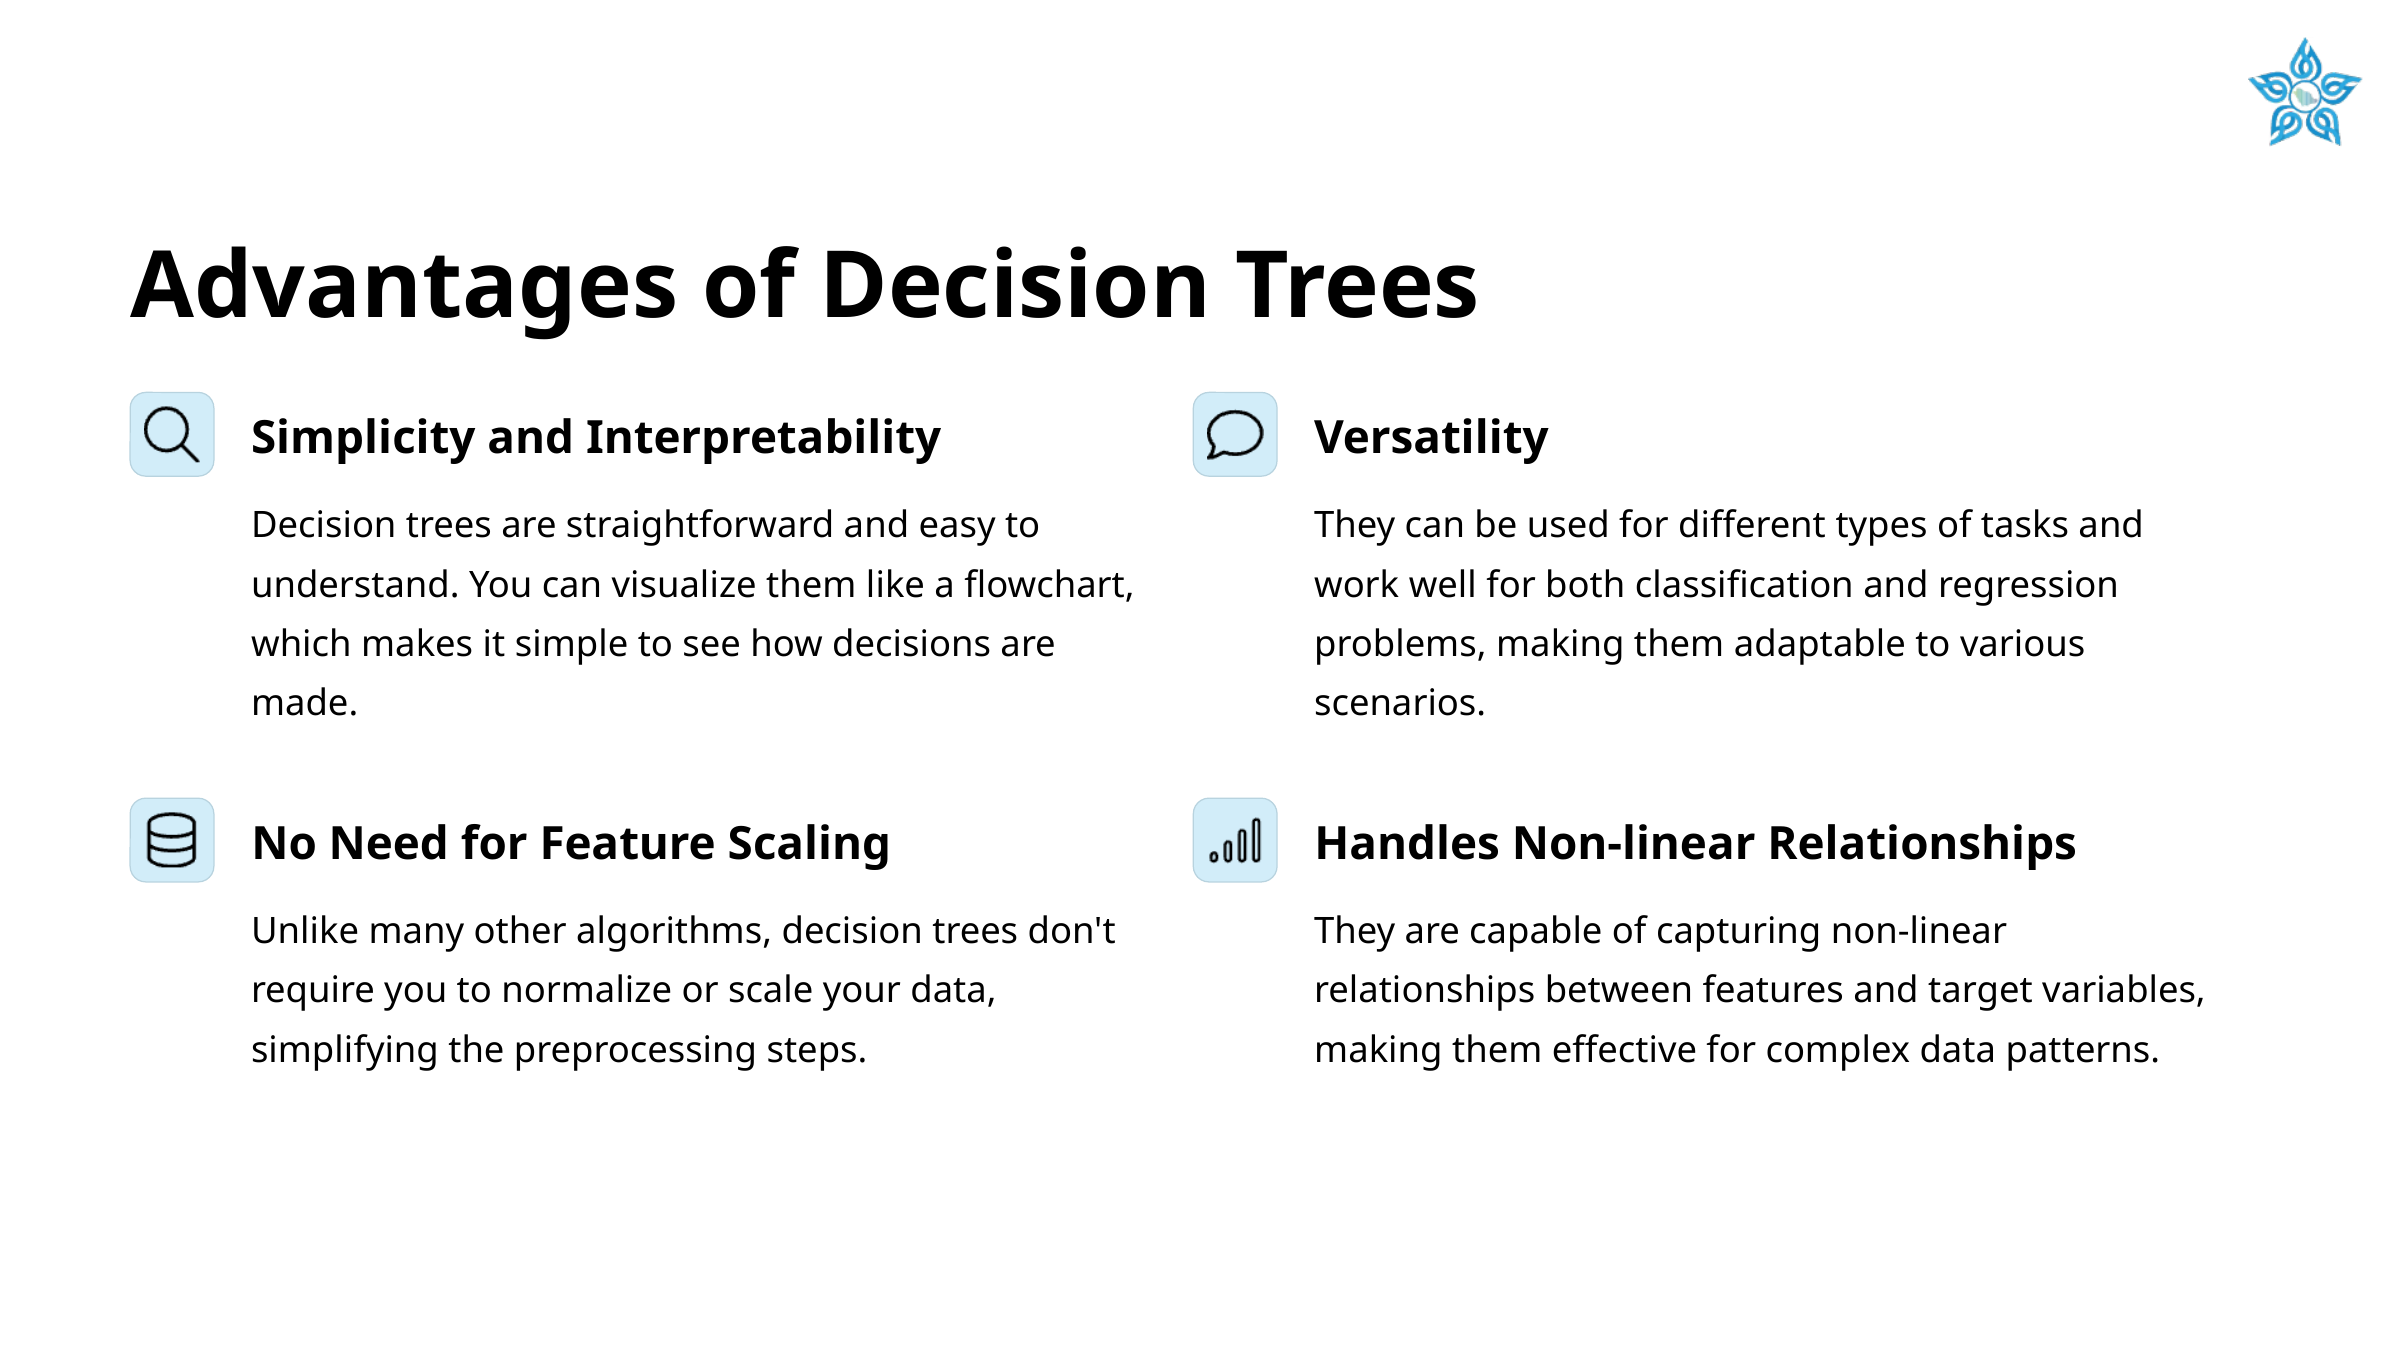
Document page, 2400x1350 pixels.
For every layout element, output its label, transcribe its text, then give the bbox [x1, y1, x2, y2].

text_box Simplicity and Interpretability [251, 405, 922, 464]
text_box [1193, 798, 1278, 882]
text_box [130, 798, 214, 882]
text_box No Need for Feature Scaling [251, 810, 886, 869]
text_box [1193, 392, 1278, 477]
picture [144, 399, 200, 470]
text_box Versatility [1314, 405, 1780, 464]
text_box They are capable of capturing non-linear relationships between features and target variables, making them effective for complex data patterns. [1314, 891, 2210, 1130]
picture [2247, 37, 2363, 147]
text_box Decision trees are straightforward and easy to understand. You can visualize them like a flowchart, which makes it simple to see how decisions are made. [251, 485, 1147, 724]
text_box Unlike many other algorithms, decision trees don't require you to normalize or scale your data, simplifying the preprocessing steps. [251, 891, 1147, 1070]
text_box They can be used for different types of tasks and work well for both classification and regression problems, making them adaptable to various scenarios. [1314, 485, 2210, 724]
picture [1207, 399, 1264, 470]
picture [144, 805, 200, 875]
picture [1207, 805, 1264, 875]
text_box Advantages of Decision Trees [130, 220, 1489, 337]
text_box [130, 392, 214, 477]
text_box Handles Non-linear Relationships [1314, 810, 2073, 869]
